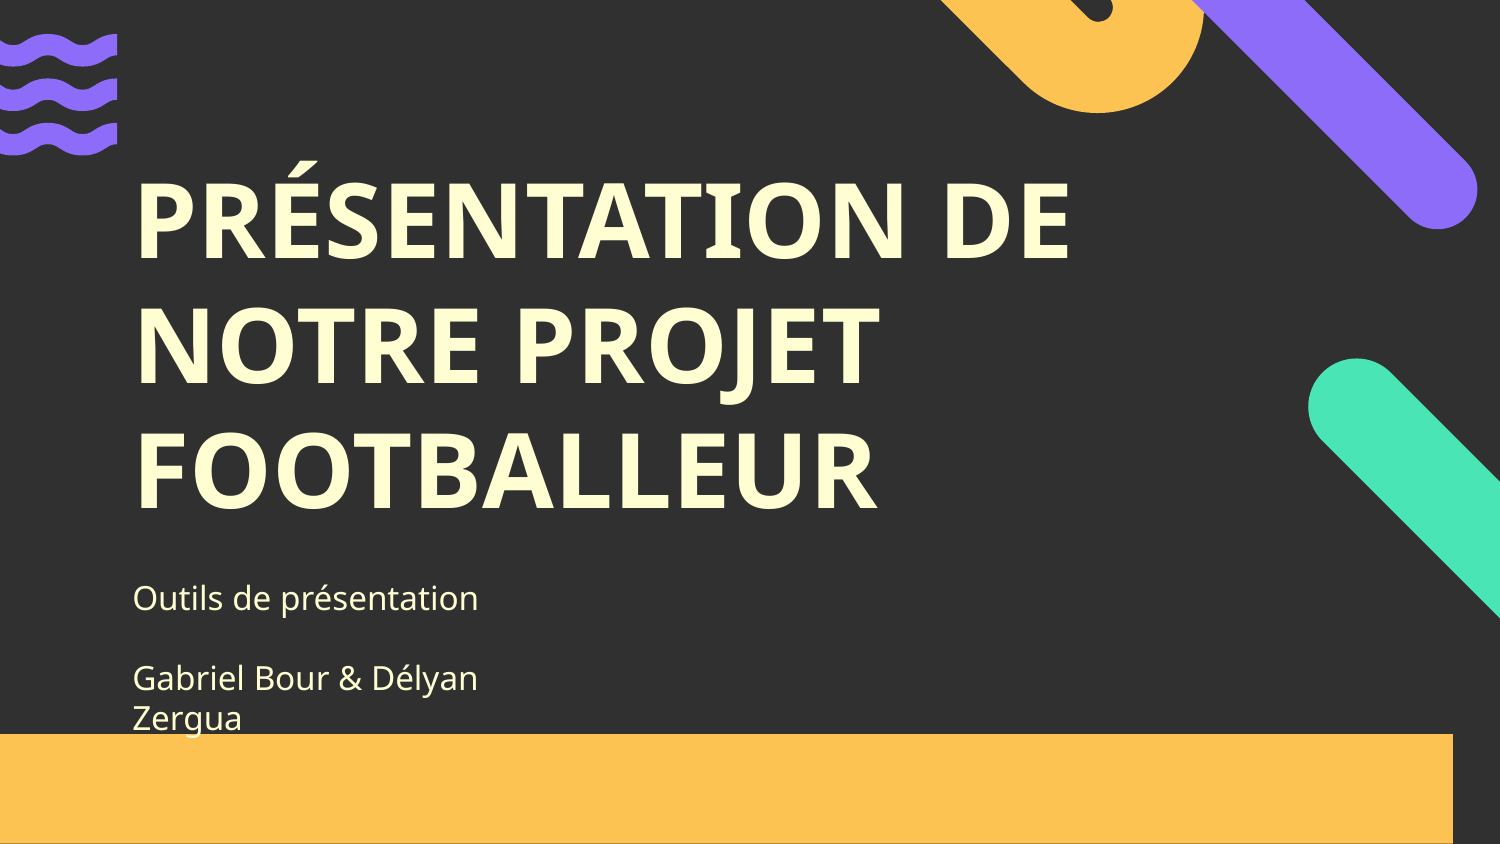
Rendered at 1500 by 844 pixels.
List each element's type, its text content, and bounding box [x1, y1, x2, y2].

subtitle Outils de présentation Gabriel Bour & Délyan Zergua [117, 562, 536, 688]
title PRÉSENTATION DE NOTRE PROJET FOOTBALLEUR [117, 156, 1209, 545]
